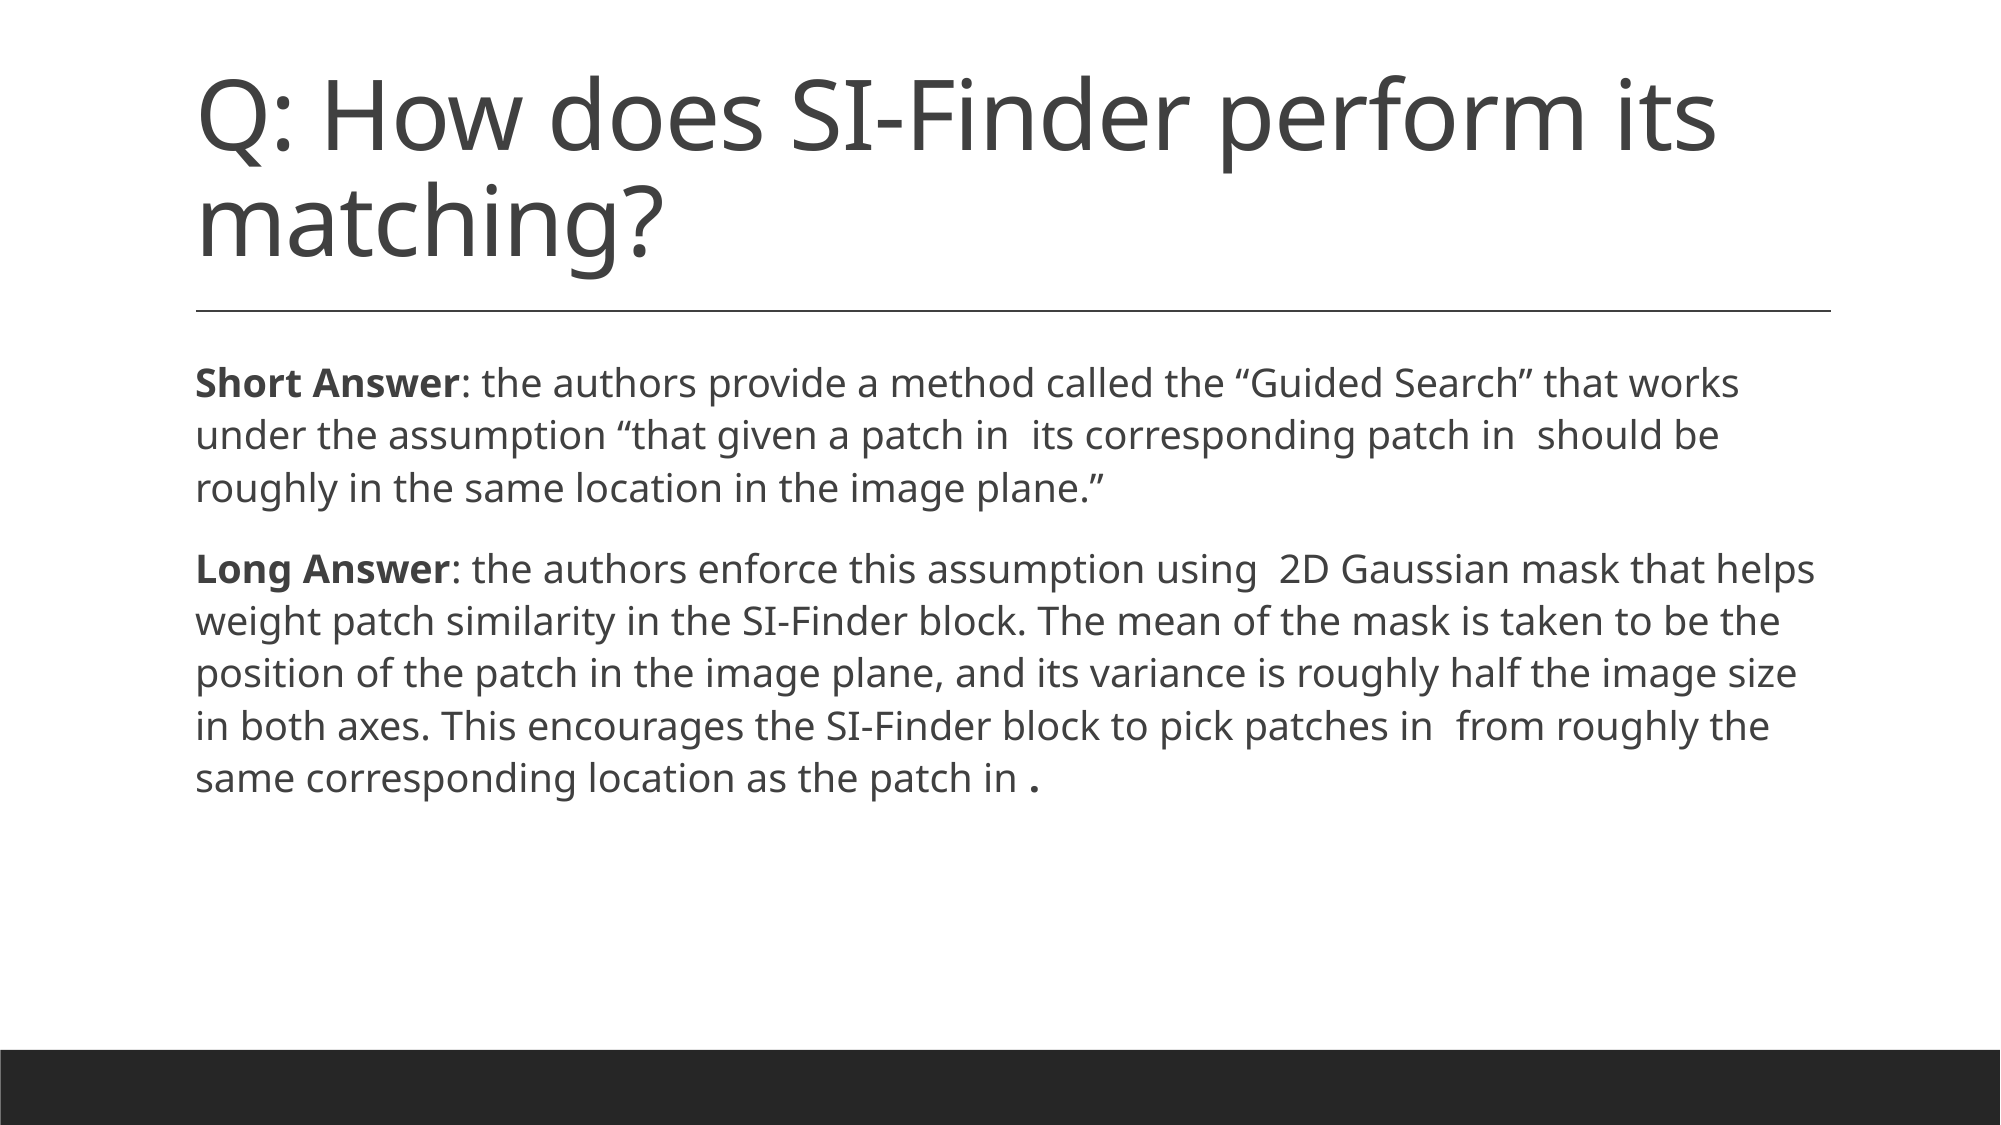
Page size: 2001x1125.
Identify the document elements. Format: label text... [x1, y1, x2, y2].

title Q: How does SI-Finder perform its matching? [180, 47, 1830, 285]
